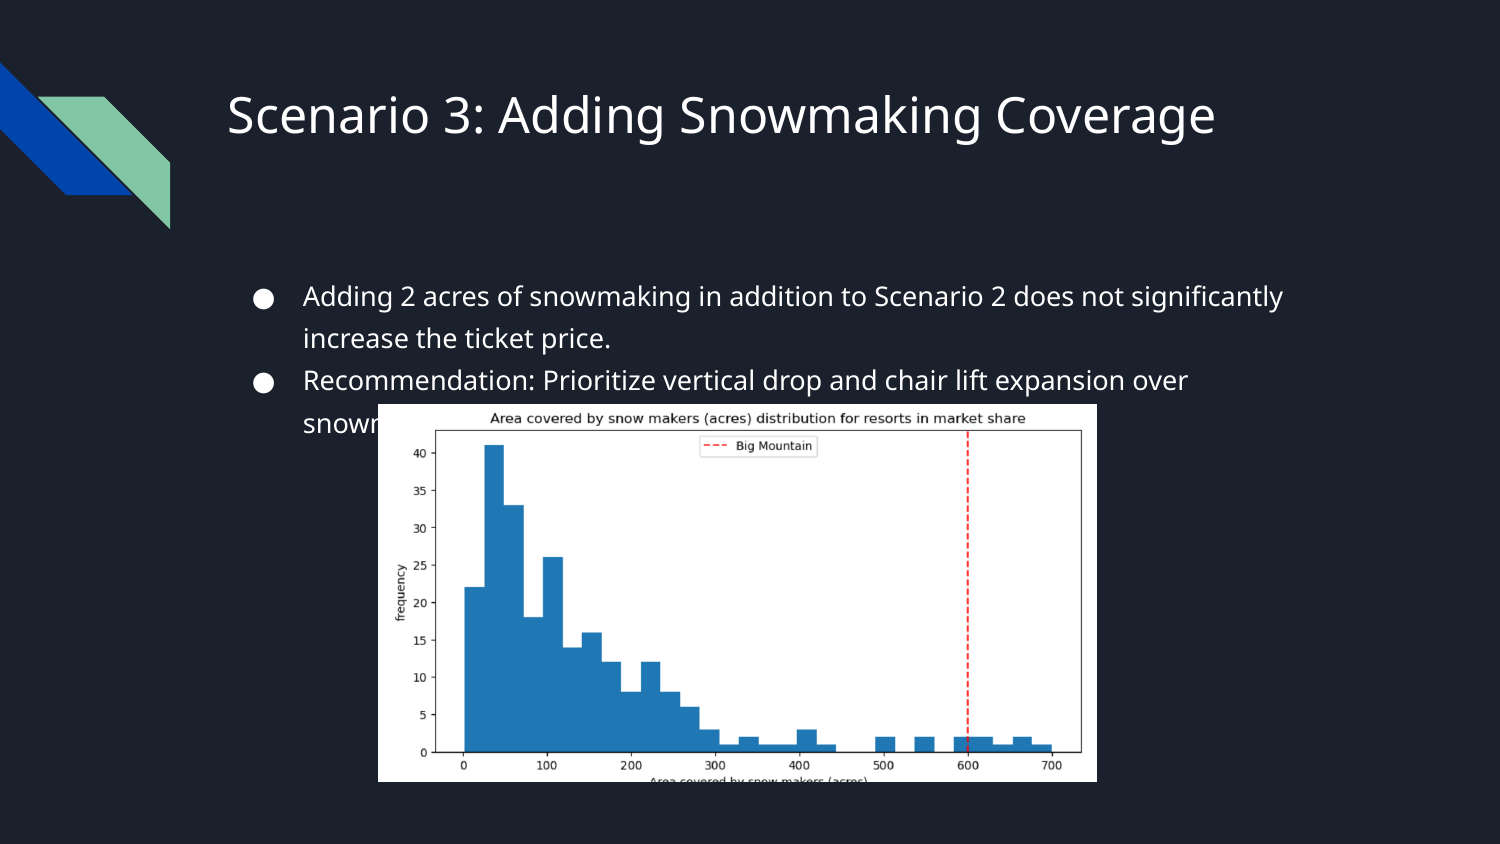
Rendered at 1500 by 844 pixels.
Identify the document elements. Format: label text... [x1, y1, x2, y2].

list Adding 2 acres of snowmaking in addition to Scenario 2 does not significantly increase the ticket price. Recommendation: Prioritize vertical drop and chair lift expansion over snowmaking. [212, 257, 1368, 735]
title Scenario 3: Adding Snowmaking Coverage [212, 64, 1368, 215]
picture [377, 404, 1097, 782]
